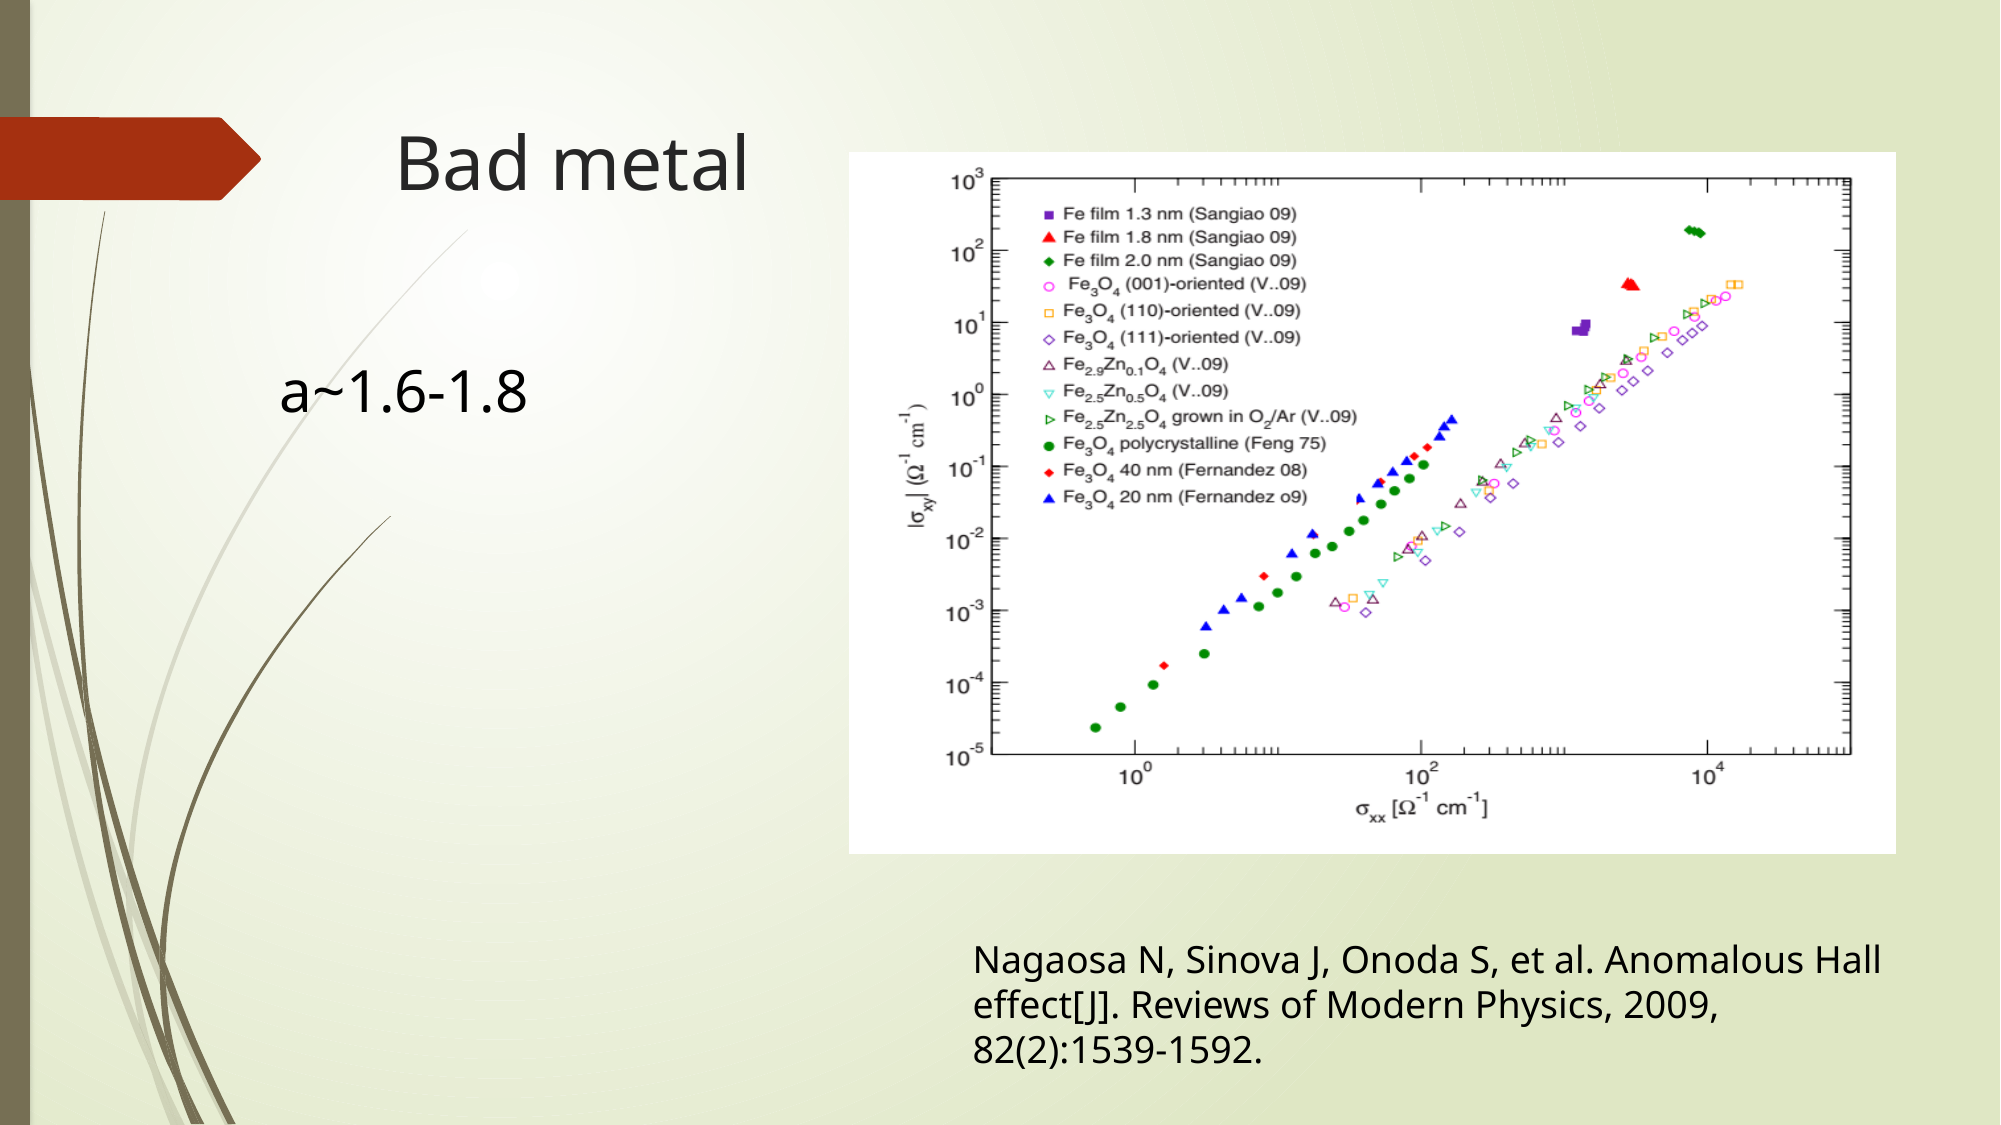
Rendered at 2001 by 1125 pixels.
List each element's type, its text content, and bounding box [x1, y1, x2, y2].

text_box Nagaosa N, Sinova J, Onoda S, et al. Anomalous Hall effect[J]. Reviews of Modern Physics, 2009, 82(2):1539-1592. [957, 928, 1933, 1079]
title Bad metal [379, 108, 1842, 319]
picture [848, 152, 1896, 855]
text_box a~1.6-1.8 [265, 347, 811, 432]
